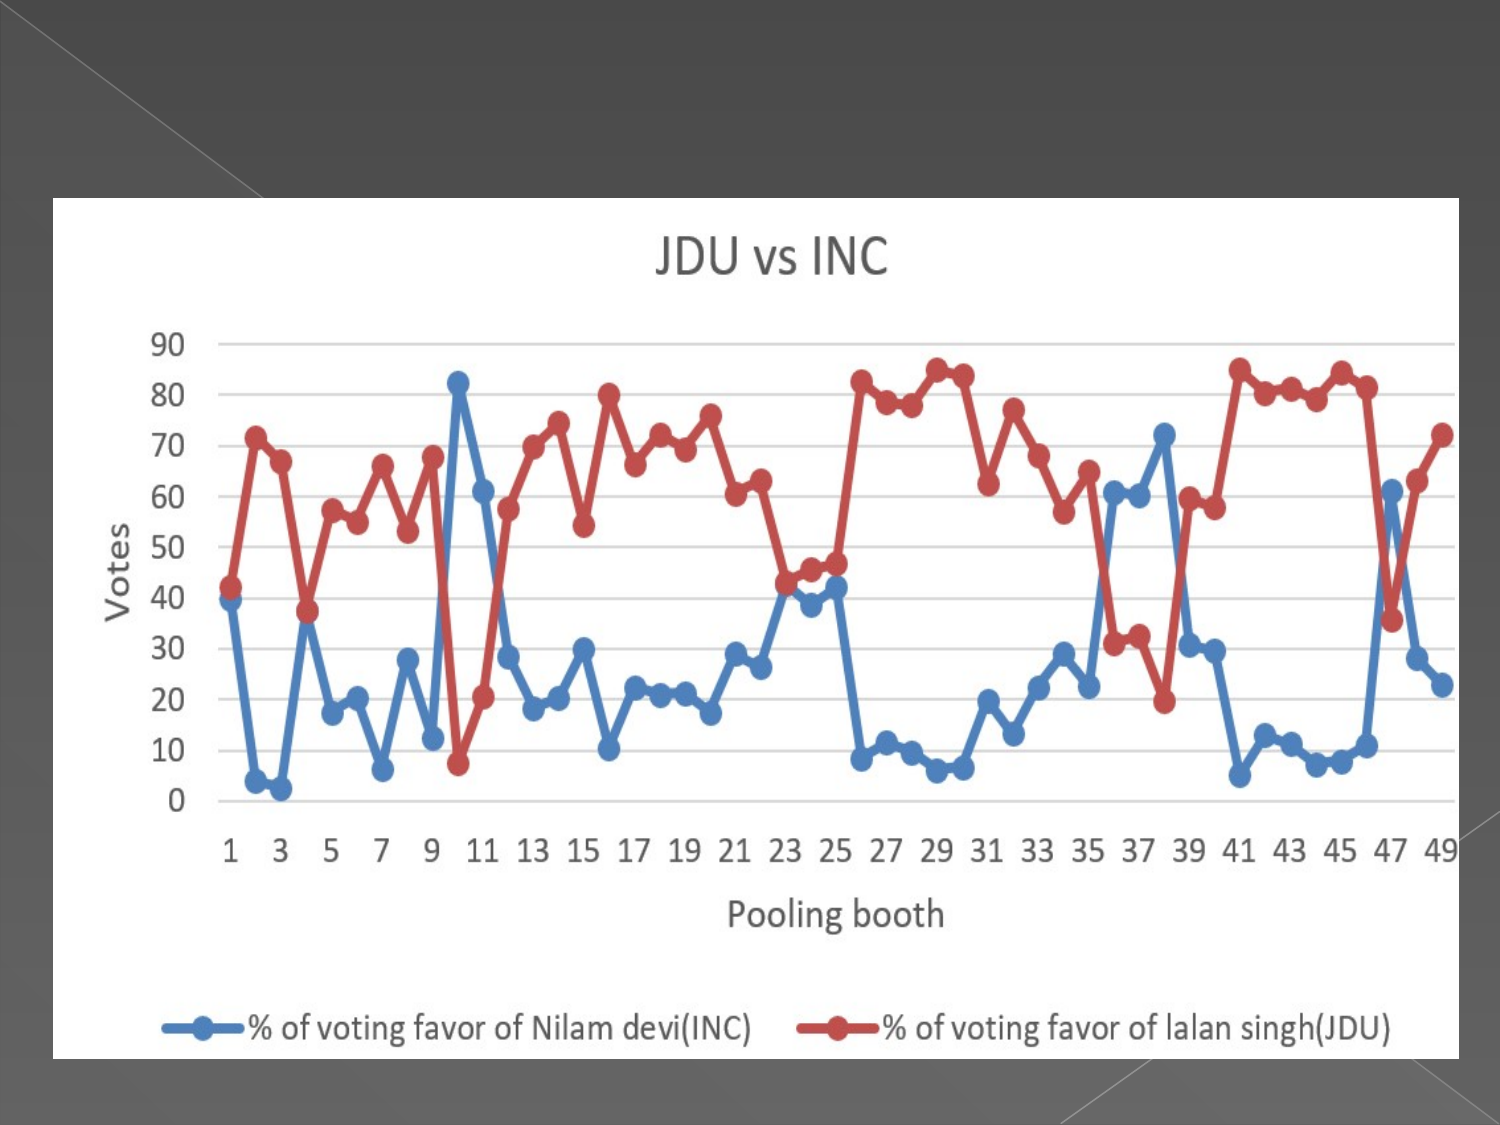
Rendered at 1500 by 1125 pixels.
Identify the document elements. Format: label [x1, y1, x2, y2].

picture [52, 198, 1459, 1059]
